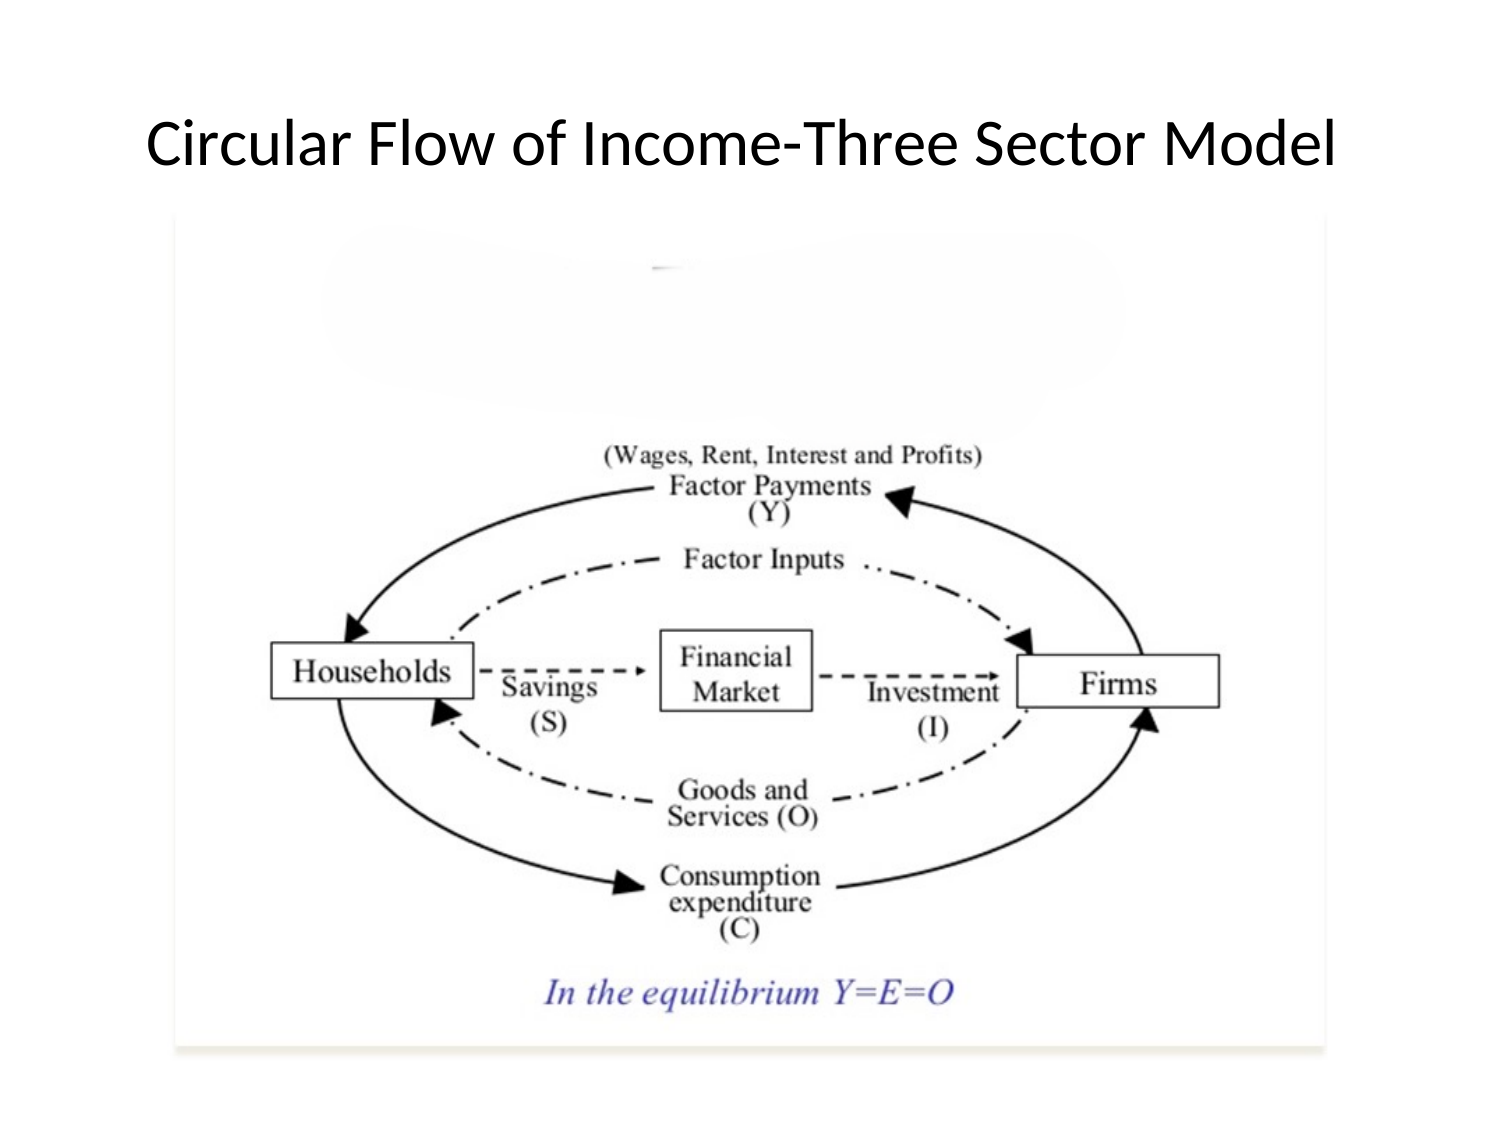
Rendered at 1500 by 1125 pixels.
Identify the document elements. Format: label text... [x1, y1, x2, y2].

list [167, 207, 1333, 1065]
title Circular Flow of Income-Three Sector Model [75, 45, 1425, 233]
